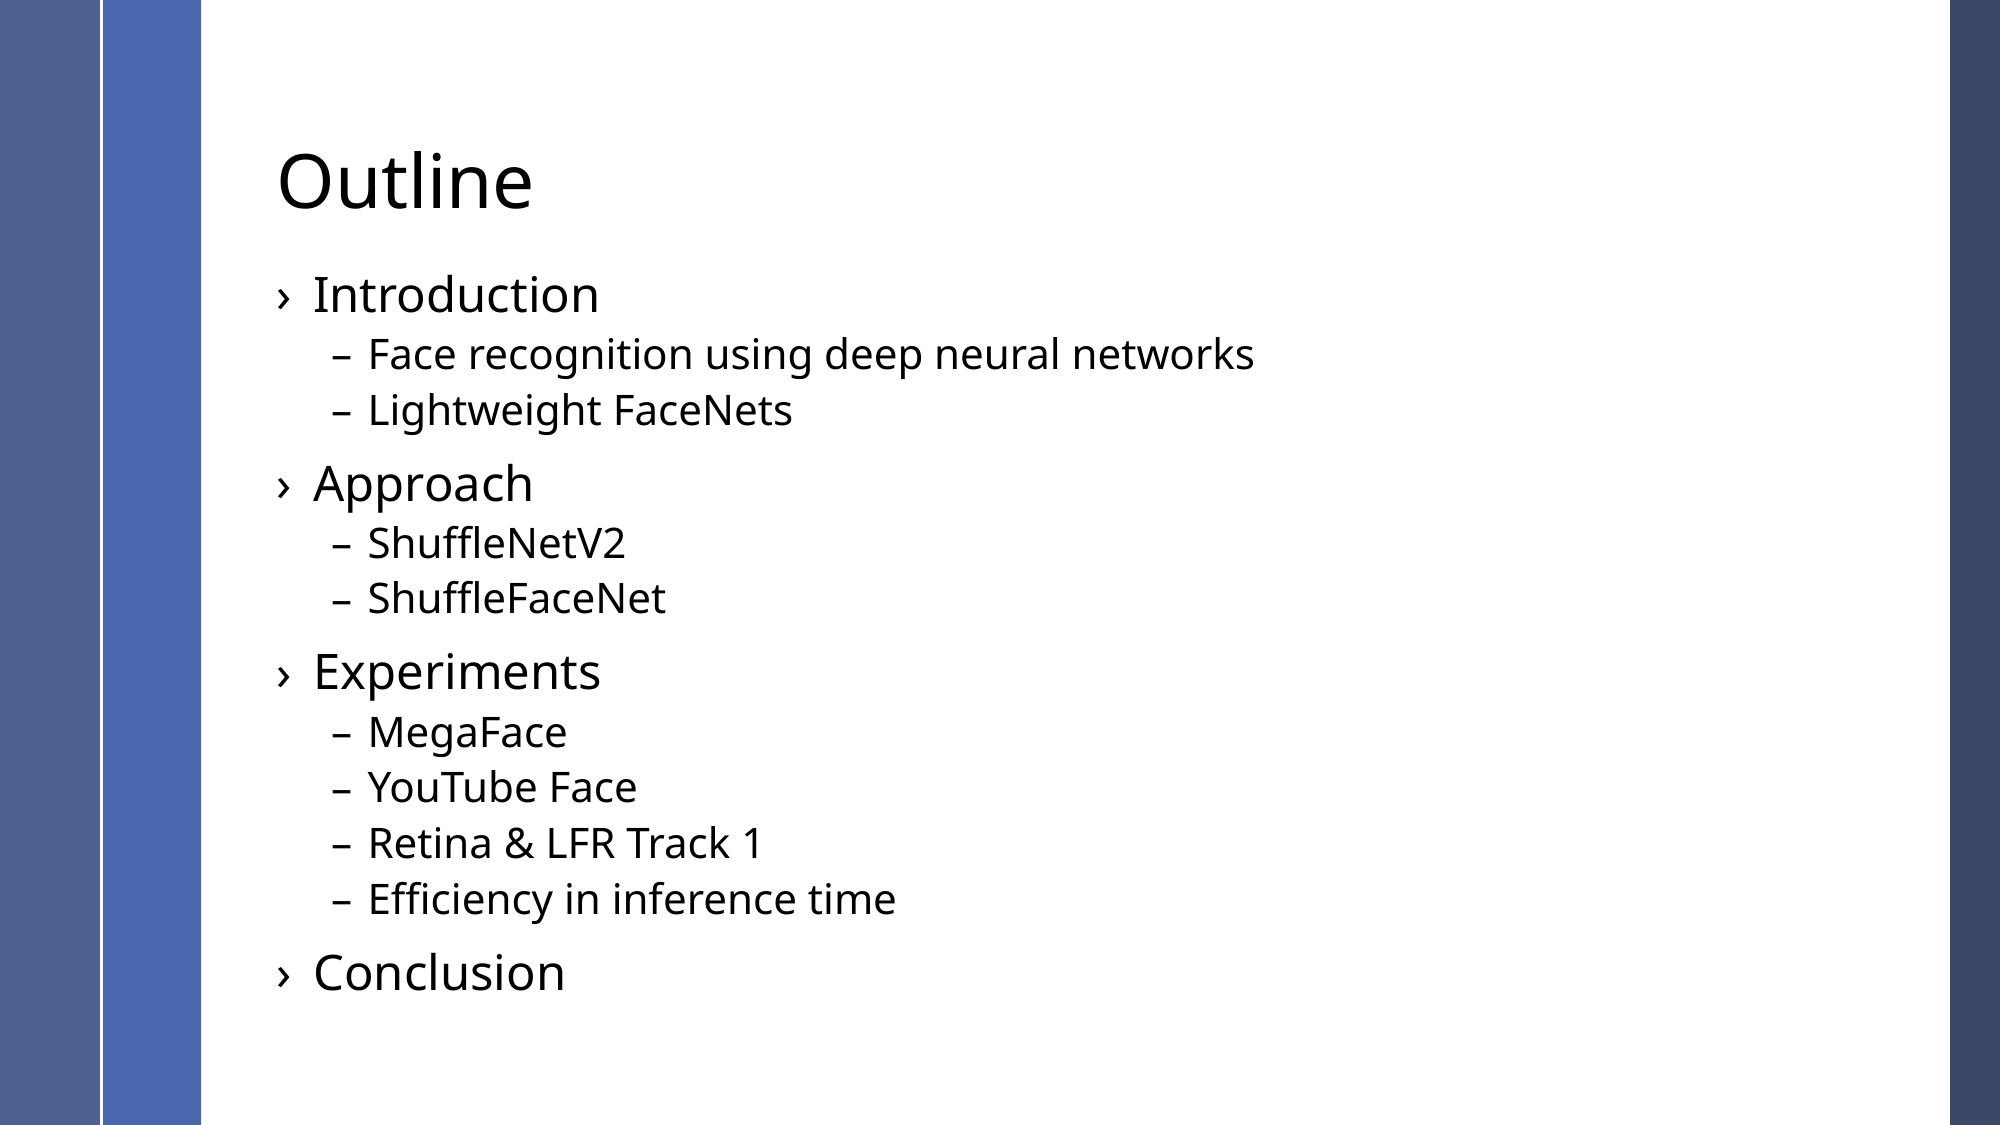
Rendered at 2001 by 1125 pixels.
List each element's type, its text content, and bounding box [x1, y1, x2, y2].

title Outline [261, 29, 1867, 233]
list Introduction Face recognition using deep neural networks Lightweight FaceNets Approach ShuffleNetV2 ShuffleFaceNet Experiments MegaFace YouTube Face Retina & LFR Track 1 Efficiency in inference time Conclusion [261, 262, 1867, 1013]
